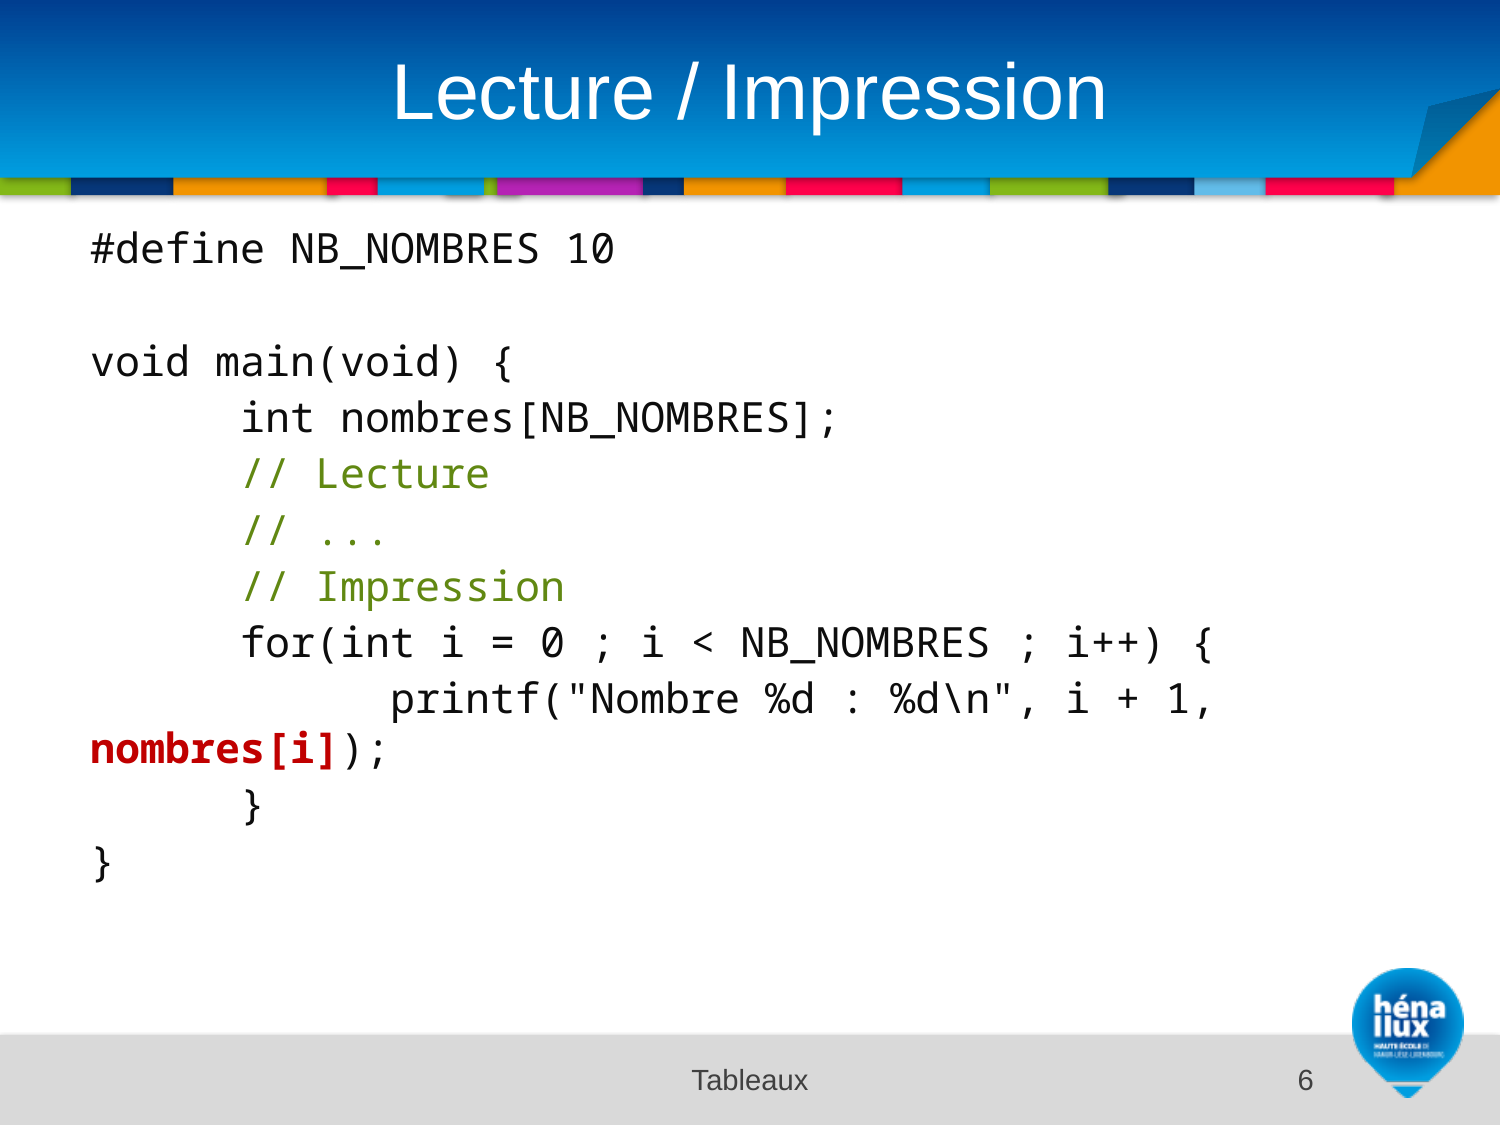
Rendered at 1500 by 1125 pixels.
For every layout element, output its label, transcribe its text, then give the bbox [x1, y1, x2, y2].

title Lecture / Impression [75, 10, 1425, 166]
slide_number 6 [1151, 1053, 1330, 1111]
picture [1365, 985, 1450, 1067]
footer Tableaux [383, 1053, 1117, 1111]
picture [1352, 1029, 1464, 1098]
picture [1425, 968, 1464, 1018]
list #define NB_NOMBRES 10 void main(void) { int nombres[NB_NOMBRES]; // Lecture // ... // Impression for(int i = 0 ; i < NB_NOMBRES ; i++) { printf("Nombre %d : %d\n", i + 1, nombres[i]); } } [75, 214, 1425, 1005]
